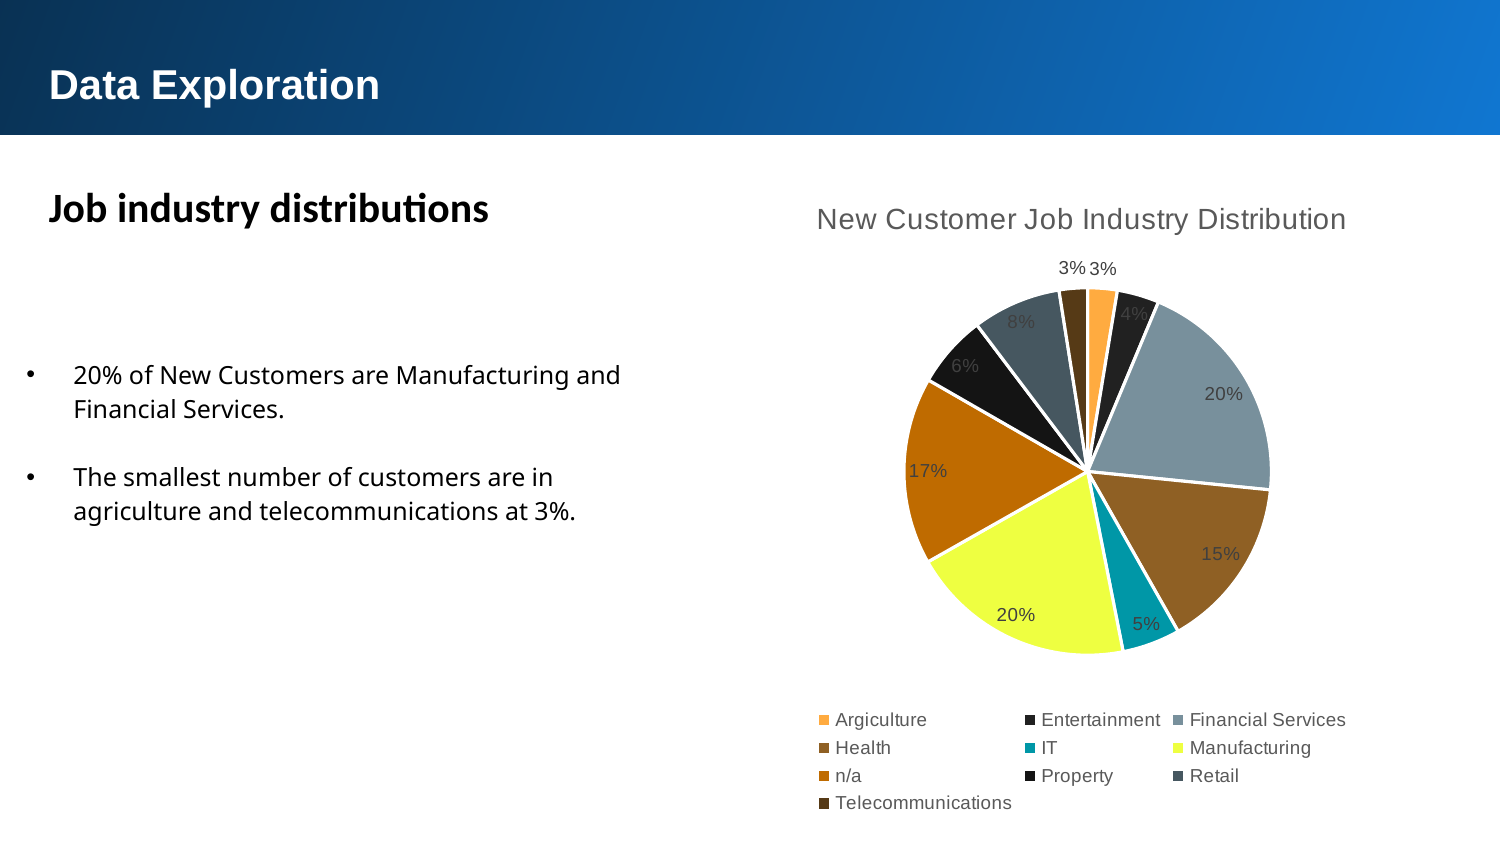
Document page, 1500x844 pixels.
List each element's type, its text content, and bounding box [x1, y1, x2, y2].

text_box [0, 0, 1500, 135]
text_box Job industry distributions [33, 158, 1439, 246]
text_box Data Exploration [33, 43, 1439, 124]
chart [689, 172, 1475, 821]
text_box 20% of New Customers are Manufacturing and Financial Services. The smallest number of customers are in agriculture and telecommunications at 3%. [11, 275, 684, 609]
